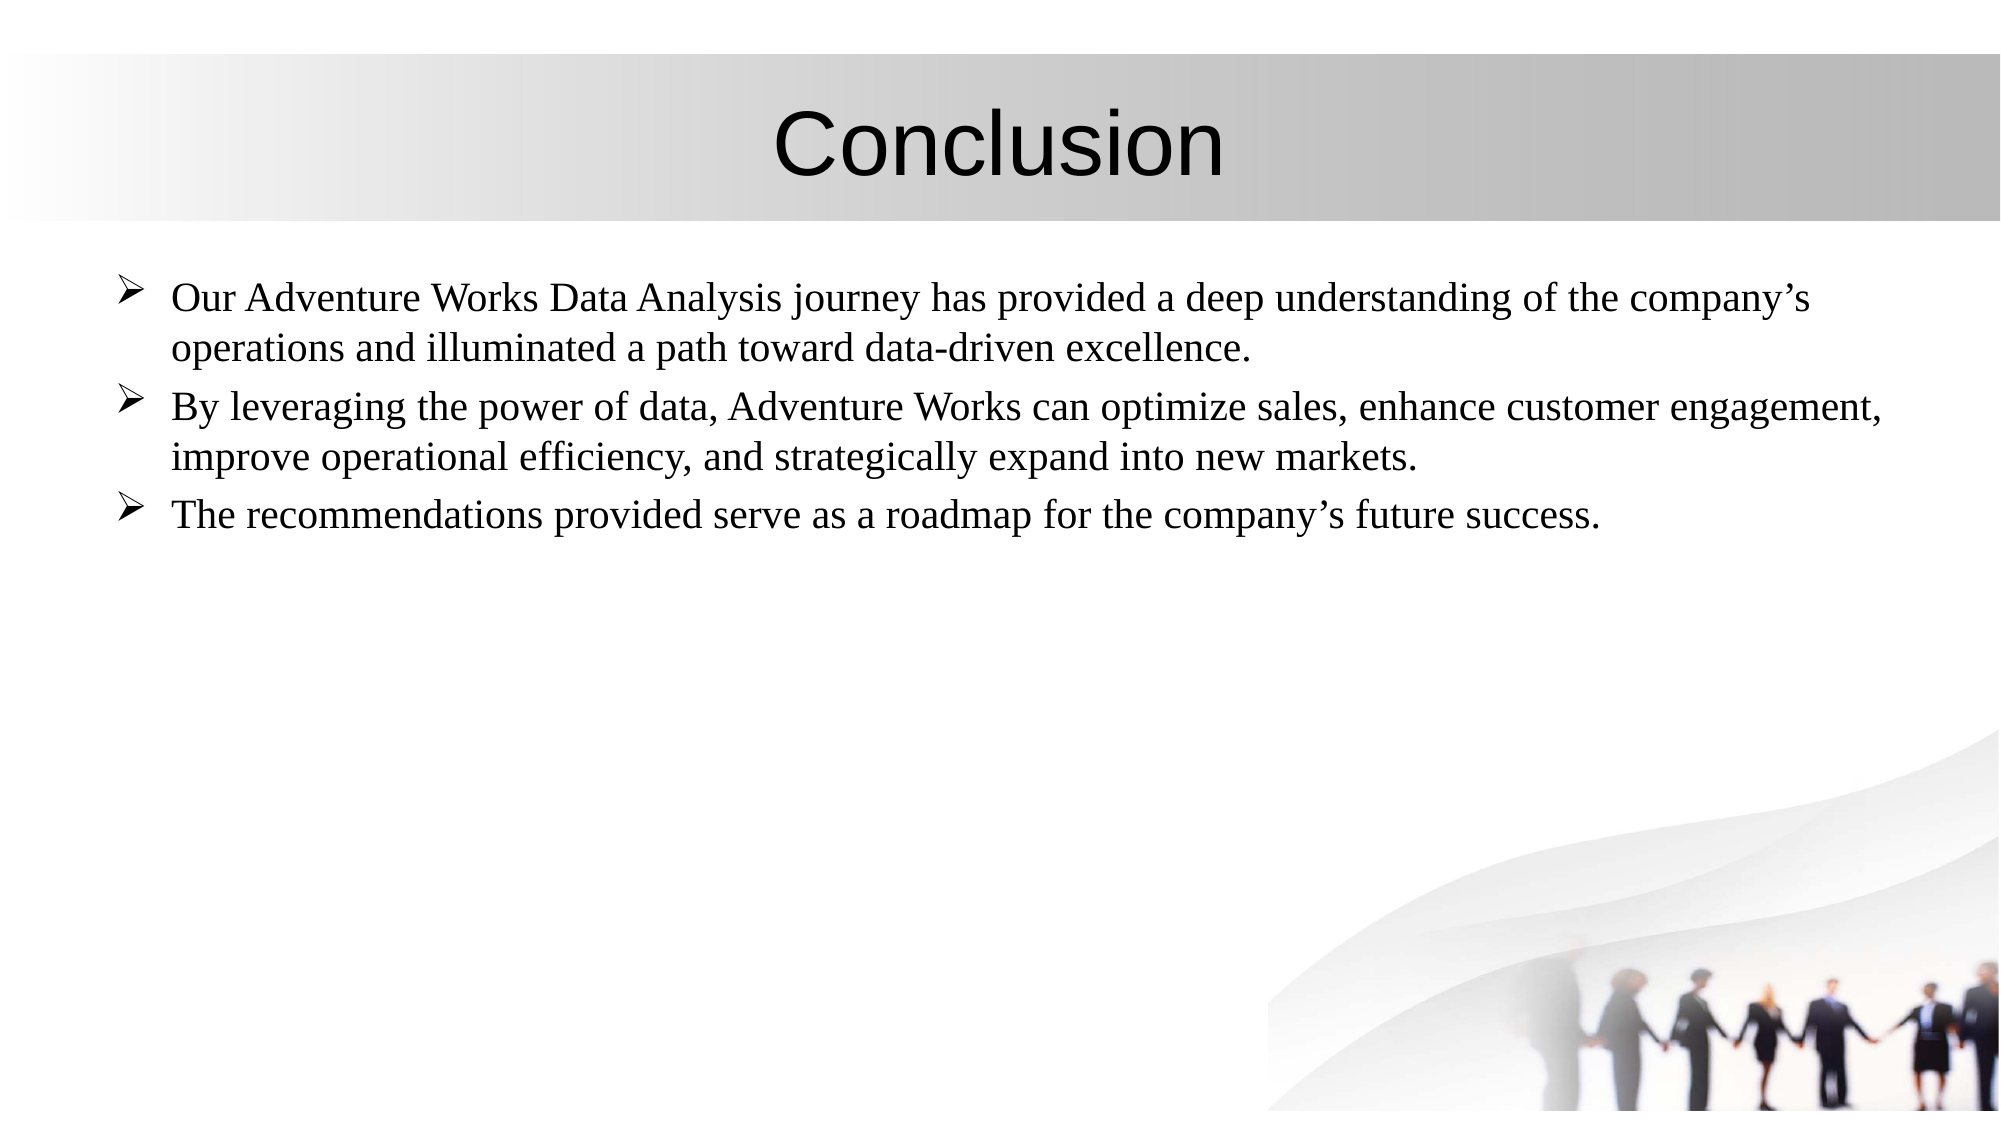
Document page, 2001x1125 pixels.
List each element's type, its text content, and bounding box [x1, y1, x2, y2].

picture [1268, 728, 1999, 1111]
list Our Adventure Works Data Analysis journey has provided a deep understanding of the company’s operations and illuminated a path toward data-driven excellence. By leveraging the power of data, Adventure Works can optimize sales, enhance customer engagement, improve operational efficiency, and strategically expand into new markets. The recommendations provided serve as a roadmap for the company’s future success. [99, 262, 1901, 1006]
title Conclusion [99, 44, 1901, 233]
